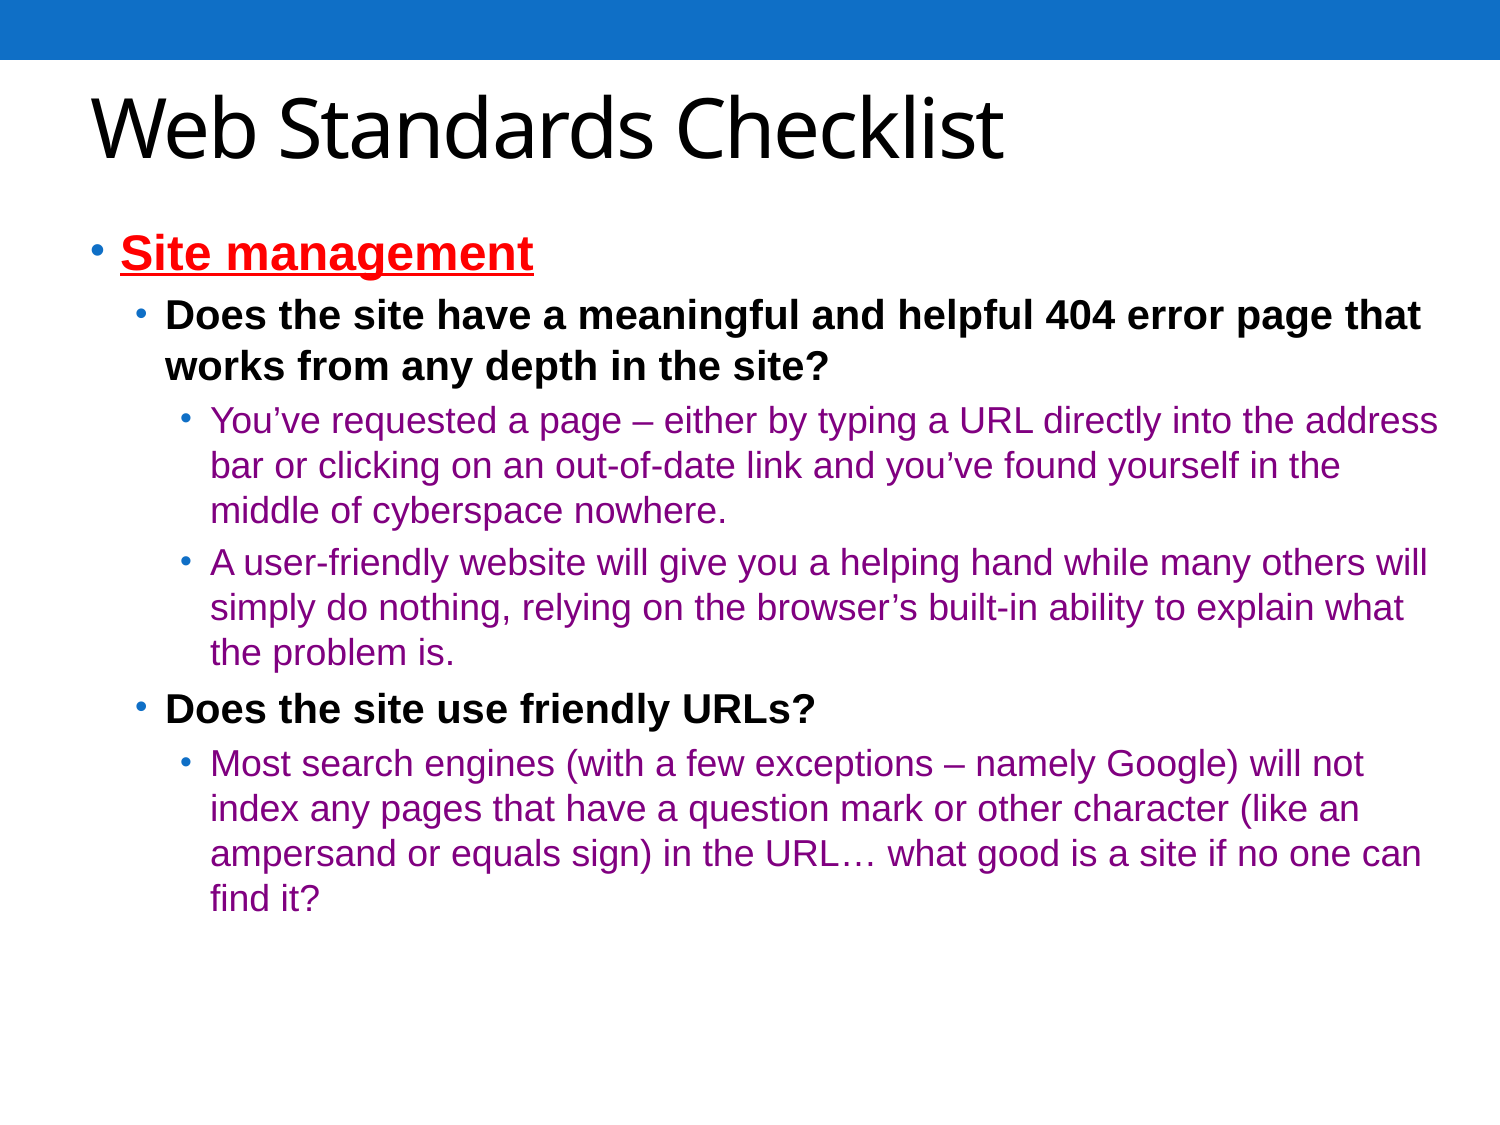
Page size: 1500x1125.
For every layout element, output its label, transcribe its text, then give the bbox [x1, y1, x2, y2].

title Web Standards Checklist [75, 62, 1500, 188]
list Site management Does the site have a meaningful and helpful 404 error page that works from any depth in the site? You’ve requested a page – either by typing a URL directly into the address bar or clicking on an out-of-date link and you’ve found yourself in the middle of cyberspace nowhere. A user-friendly website will give you a helping hand while many others will simply do nothing, relying on the browser’s built-in ability to explain what the problem is. Does the site use friendly URLs? Most search engines (with a few exceptions – namely Google) will not index any pages that have a question mark or other character (like an ampersand or equals sign) in the URL… what good is a site if no one can find it? [75, 212, 1475, 1113]
